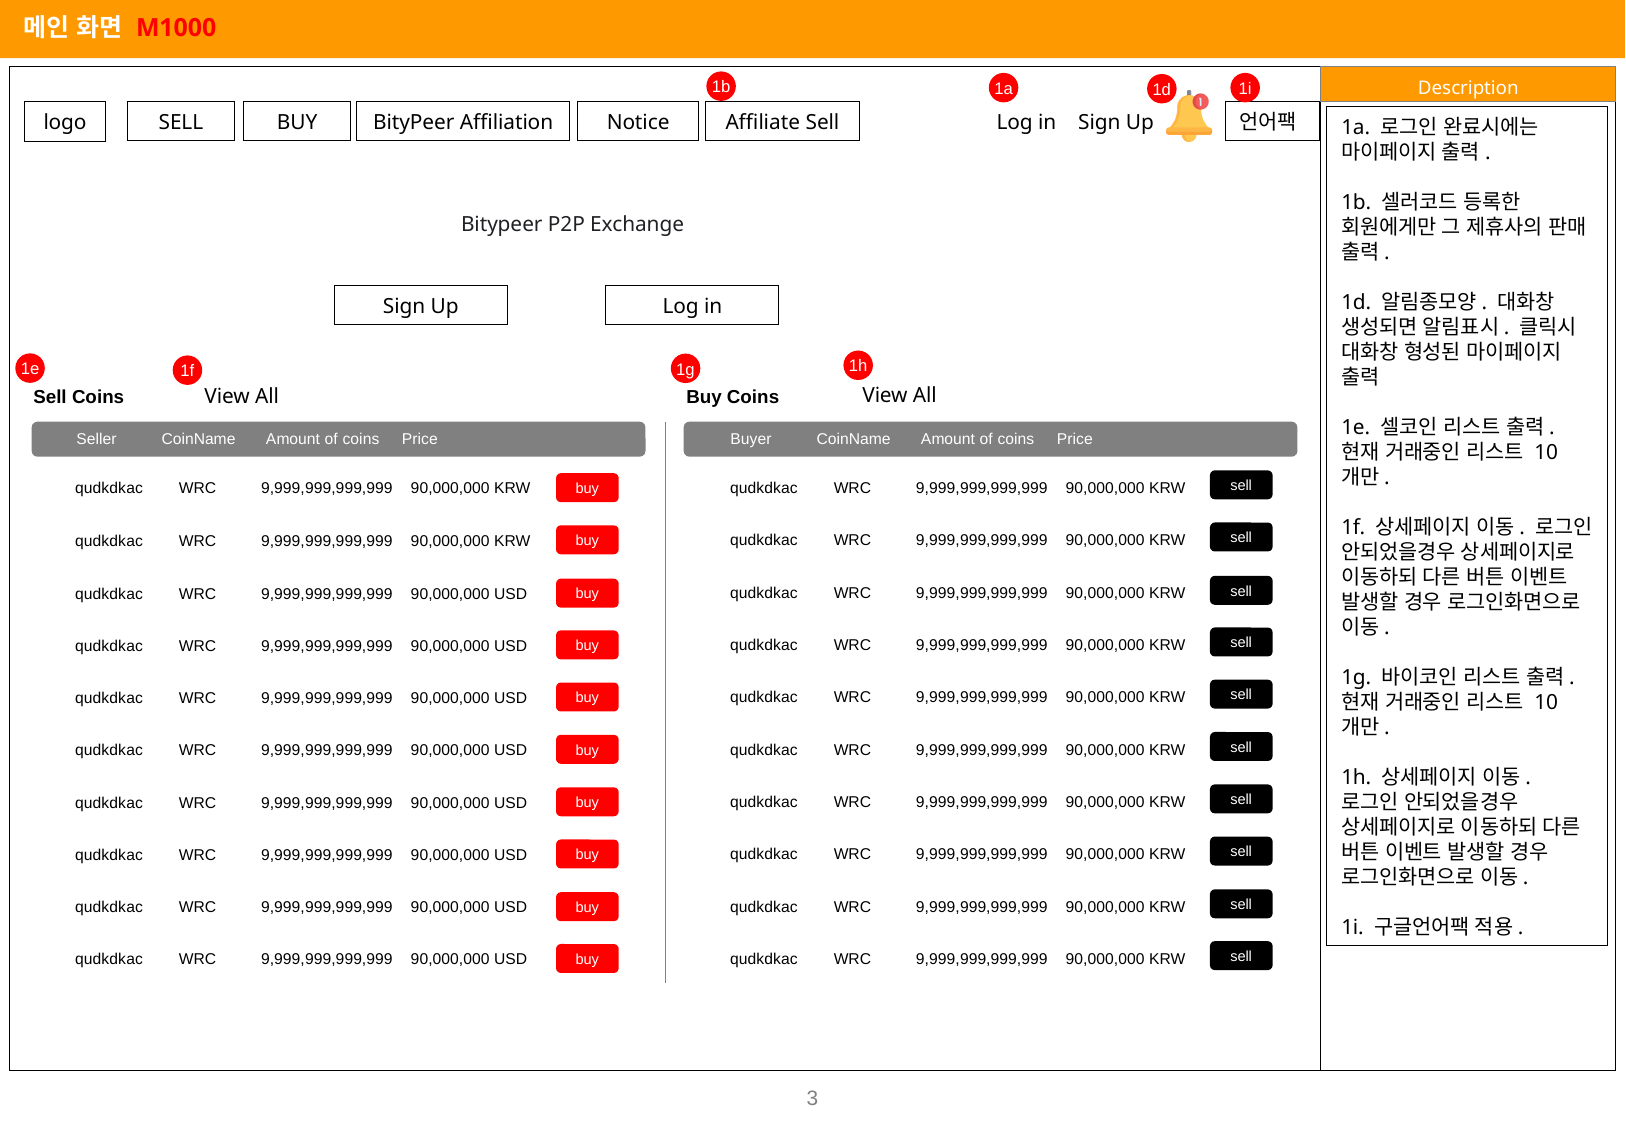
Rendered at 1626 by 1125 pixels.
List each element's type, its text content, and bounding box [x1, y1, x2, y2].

text_box sell [1207, 782, 1275, 816]
text_box 1g [668, 351, 703, 386]
text_box 1a. 로그인 완료시에는 마이페이지 출력. 1b. 셀러코드 등록한 회원에게만 그 제휴사의 판매 출력. 1d. 알림종모양. 대화창 생성되면 알림표시. 클릭시 대화창 형성된 마이페이지 출력 1e. 셀코인 리스트 출력. 현재 거래중인 리스트 10개만. 1f. 상세페이지 이동. 로그인 안되었을경우 상세페이지로 이동하되 다른 버튼 이벤트 발생할 경우 로그인화면으로 이동. 1g. 바이코인 리스트 출력. 현재 거래중인 리스트 10개만. 1h. 상세페이지 이동. 로그인 안되었을경우 상세페이지로 이동하되 다른 버튼 이벤트 발생할 경우 로그인화면으로 이동. 1i. 구글언어팩 적용. [1326, 106, 1608, 946]
text_box 메인 화면 M1000 [9, 4, 426, 49]
text_box buy [553, 471, 621, 505]
text_box buy [553, 732, 621, 766]
text_box [682, 830, 1300, 881]
text_box qudkdkac WRC 9,999,999,999,999 90,000,000 USD [60, 576, 557, 610]
text_box Affiliate Sell [705, 101, 860, 141]
text_box qudkdkac WRC 9,999,999,999,999 90,000,000 KRW [715, 522, 1212, 557]
text_box Sell Coins [18, 377, 189, 415]
text_box buy [553, 941, 621, 976]
text_box [681, 777, 1300, 829]
text_box qudkdkac WRC 9,999,999,999,999 90,000,000 KRW [715, 627, 1212, 662]
text_box qudkdkac WRC 9,999,999,999,999 90,000,000 USD [60, 941, 557, 976]
text_box Seller CoinName Amount of coins Price [61, 421, 659, 456]
text_box [29, 620, 648, 672]
text_box [29, 463, 648, 515]
text_box [29, 515, 648, 567]
text_box qudkdkac WRC 9,999,999,999,999 90,000,000 KRW [715, 784, 1212, 818]
picture [1162, 90, 1215, 142]
text_box qudkdkac WRC 9,999,999,999,999 90,000,000 KRW [715, 889, 1212, 923]
text_box 1a [986, 70, 1021, 105]
text_box qudkdkac WRC 9,999,999,999,999 90,000,000 USD [60, 680, 557, 714]
text_box [29, 830, 648, 881]
text_box qudkdkac WRC 9,999,999,999,999 90,000,000 USD [60, 889, 557, 924]
text_box qudkdkac WRC 9,999,999,999,999 90,000,000 USD [60, 732, 557, 767]
text_box qudkdkac WRC 9,999,999,999,999 90,000,000 KRW [60, 470, 557, 505]
text_box Log in Sign Up [981, 101, 1157, 141]
text_box sell [1207, 677, 1275, 711]
text_box [682, 568, 1300, 619]
text_box qudkdkac WRC 9,999,999,999,999 90,000,000 KRW [60, 523, 557, 557]
text_box qudkdkac WRC 9,999,999,999,999 90,000,000 USD [60, 785, 557, 819]
text_box qudkdkac WRC 9,999,999,999,999 90,000,000 KRW [715, 836, 1212, 871]
text_box [682, 725, 1300, 776]
text_box [29, 882, 648, 934]
text_box buy [553, 523, 621, 557]
text_box buy [553, 680, 621, 714]
text_box [681, 620, 1300, 672]
text_box [682, 515, 1300, 567]
text_box sell [1207, 939, 1275, 973]
text_box sell [1207, 520, 1275, 554]
text_box sell [1207, 887, 1275, 921]
text_box [29, 934, 648, 986]
text_box [29, 673, 648, 724]
text_box Buyer CoinName Amount of coins Price [715, 421, 1313, 456]
text_box 언어팩 [1225, 101, 1320, 141]
text_box buy [553, 628, 621, 662]
text_box Notice [577, 101, 699, 141]
text_box 1e [13, 351, 47, 385]
text_box [681, 934, 1300, 986]
text_box qudkdkac WRC 9,999,999,999,999 90,000,000 USD [60, 628, 557, 662]
text_box qudkdkac WRC 9,999,999,999,999 90,000,000 KRW [715, 575, 1212, 610]
text_box 1d [1145, 71, 1179, 105]
text_box [682, 673, 1300, 724]
text_box sell [1207, 834, 1275, 868]
text_box qudkdkac WRC 9,999,999,999,999 90,000,000 KRW [715, 941, 1212, 975]
text_box buy [553, 576, 621, 610]
text_box [29, 568, 648, 619]
text_box BUY [243, 101, 351, 141]
text_box Bitypeer P2P Exchange [446, 203, 825, 243]
text_box qudkdkac WRC 9,999,999,999,999 90,000,000 KRW [715, 679, 1212, 714]
text_box View All [847, 373, 1074, 414]
text_box sell [1207, 468, 1275, 502]
text_box sell [1207, 573, 1275, 607]
text_box Buy Coins [671, 377, 884, 415]
text_box qudkdkac WRC 9,999,999,999,999 90,000,000 USD [60, 837, 557, 871]
text_box buy [553, 837, 621, 871]
text_box BityPeer Affiliation [356, 101, 570, 141]
text_box [29, 725, 648, 776]
text_box logo [24, 101, 106, 142]
text_box qudkdkac WRC 9,999,999,999,999 90,000,000 KRW [715, 732, 1212, 766]
text_box buy [553, 785, 621, 819]
text_box [29, 777, 648, 829]
text_box Sign Up [334, 285, 508, 325]
text_box sell [1207, 729, 1275, 764]
text_box [682, 882, 1300, 934]
text_box [29, 419, 646, 459]
text_box Log in [605, 285, 779, 325]
text_box SELL [127, 101, 235, 141]
text_box View All [189, 375, 416, 415]
text_box 1h [841, 348, 876, 383]
text_box 1i [1228, 70, 1263, 105]
text_box 1b [704, 69, 738, 104]
text_box buy [553, 890, 621, 924]
text_box [681, 419, 1298, 459]
text_box [681, 463, 1300, 515]
text_box qudkdkac WRC 9,999,999,999,999 90,000,000 KRW [715, 470, 1212, 504]
text_box 1f [170, 353, 205, 387]
text_box sell [1207, 625, 1275, 659]
